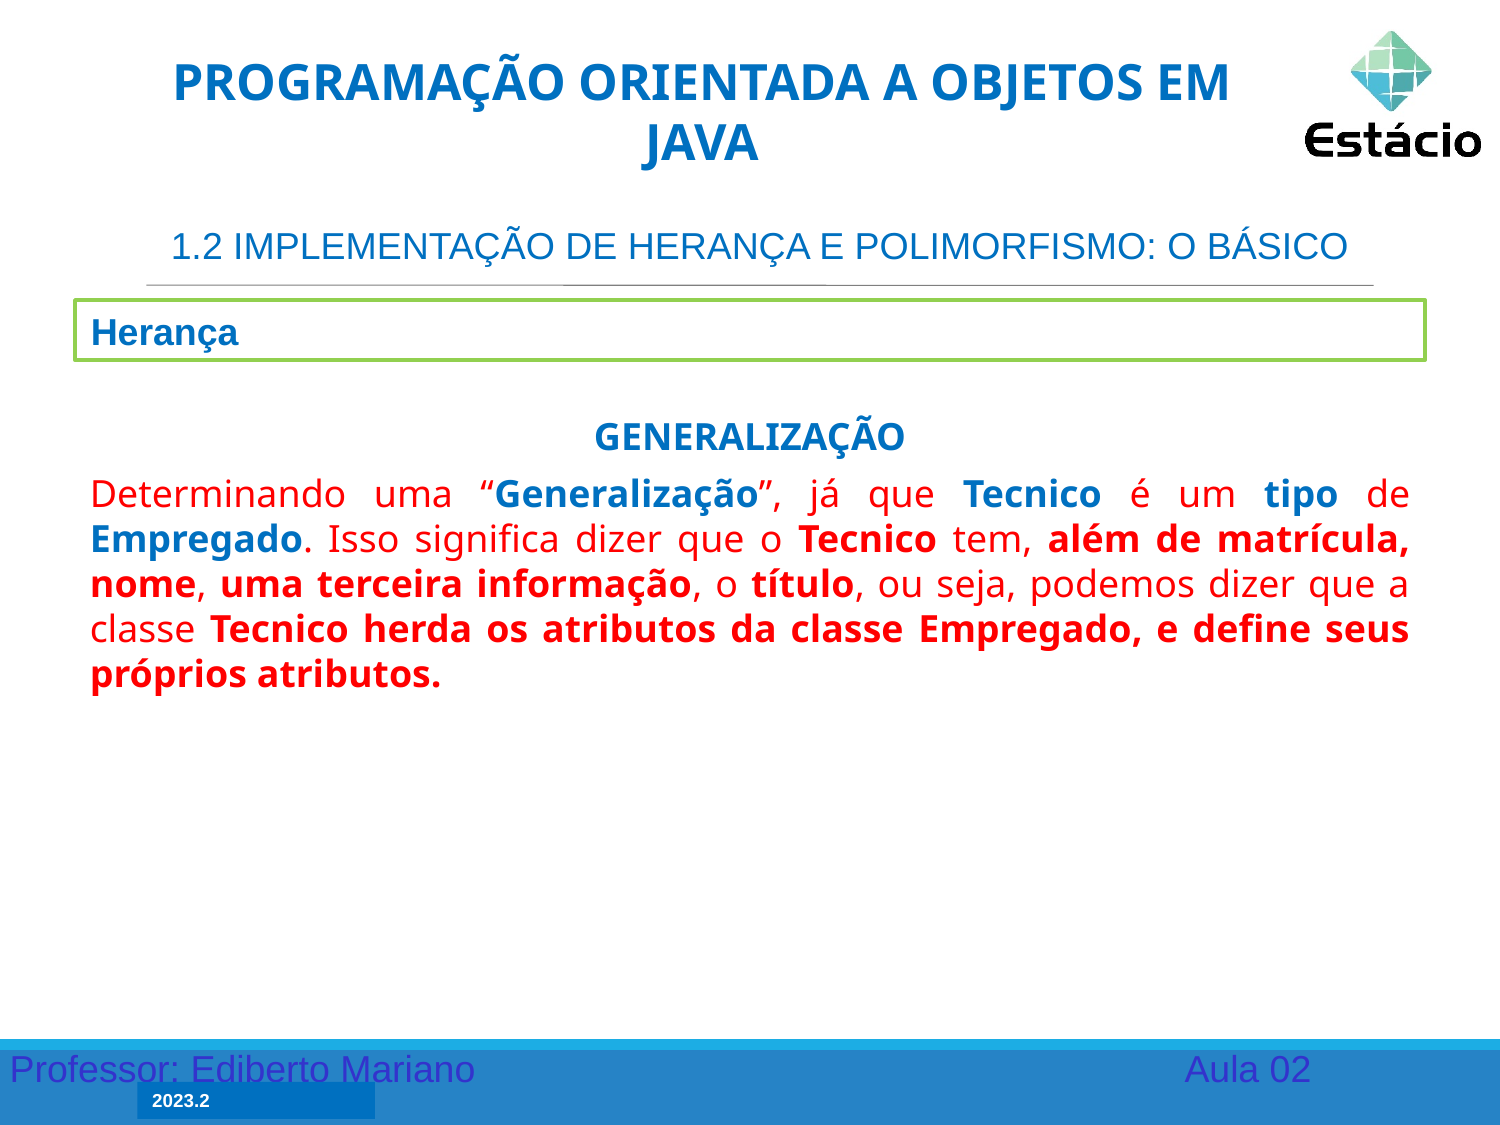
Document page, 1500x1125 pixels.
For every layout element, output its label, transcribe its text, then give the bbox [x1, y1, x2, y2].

picture [1305, 29, 1481, 157]
text_box PROGRAMAÇÃO ORIENTADA A OBJETOS EM JAVA [155, 99, 1250, 179]
text_box GENERALIZAÇÃO Determinando uma “Generalização”, já que Tecnico é um tipo de Empregado. Isso significa dizer que o Tecnico tem, além de matrícula, nome, uma terceira informação, o título, ou seja, podemos dizer que a classe Tecnico herda os atributos da classe Empregado, e define seus próprios atributos. [74, 405, 1425, 703]
text_box 1.2 IMPLEMENTAÇÃO DE HERANÇA E POLIMORFISMO: O BÁSICO [155, 214, 1456, 275]
text_box Herança [74, 299, 1425, 361]
